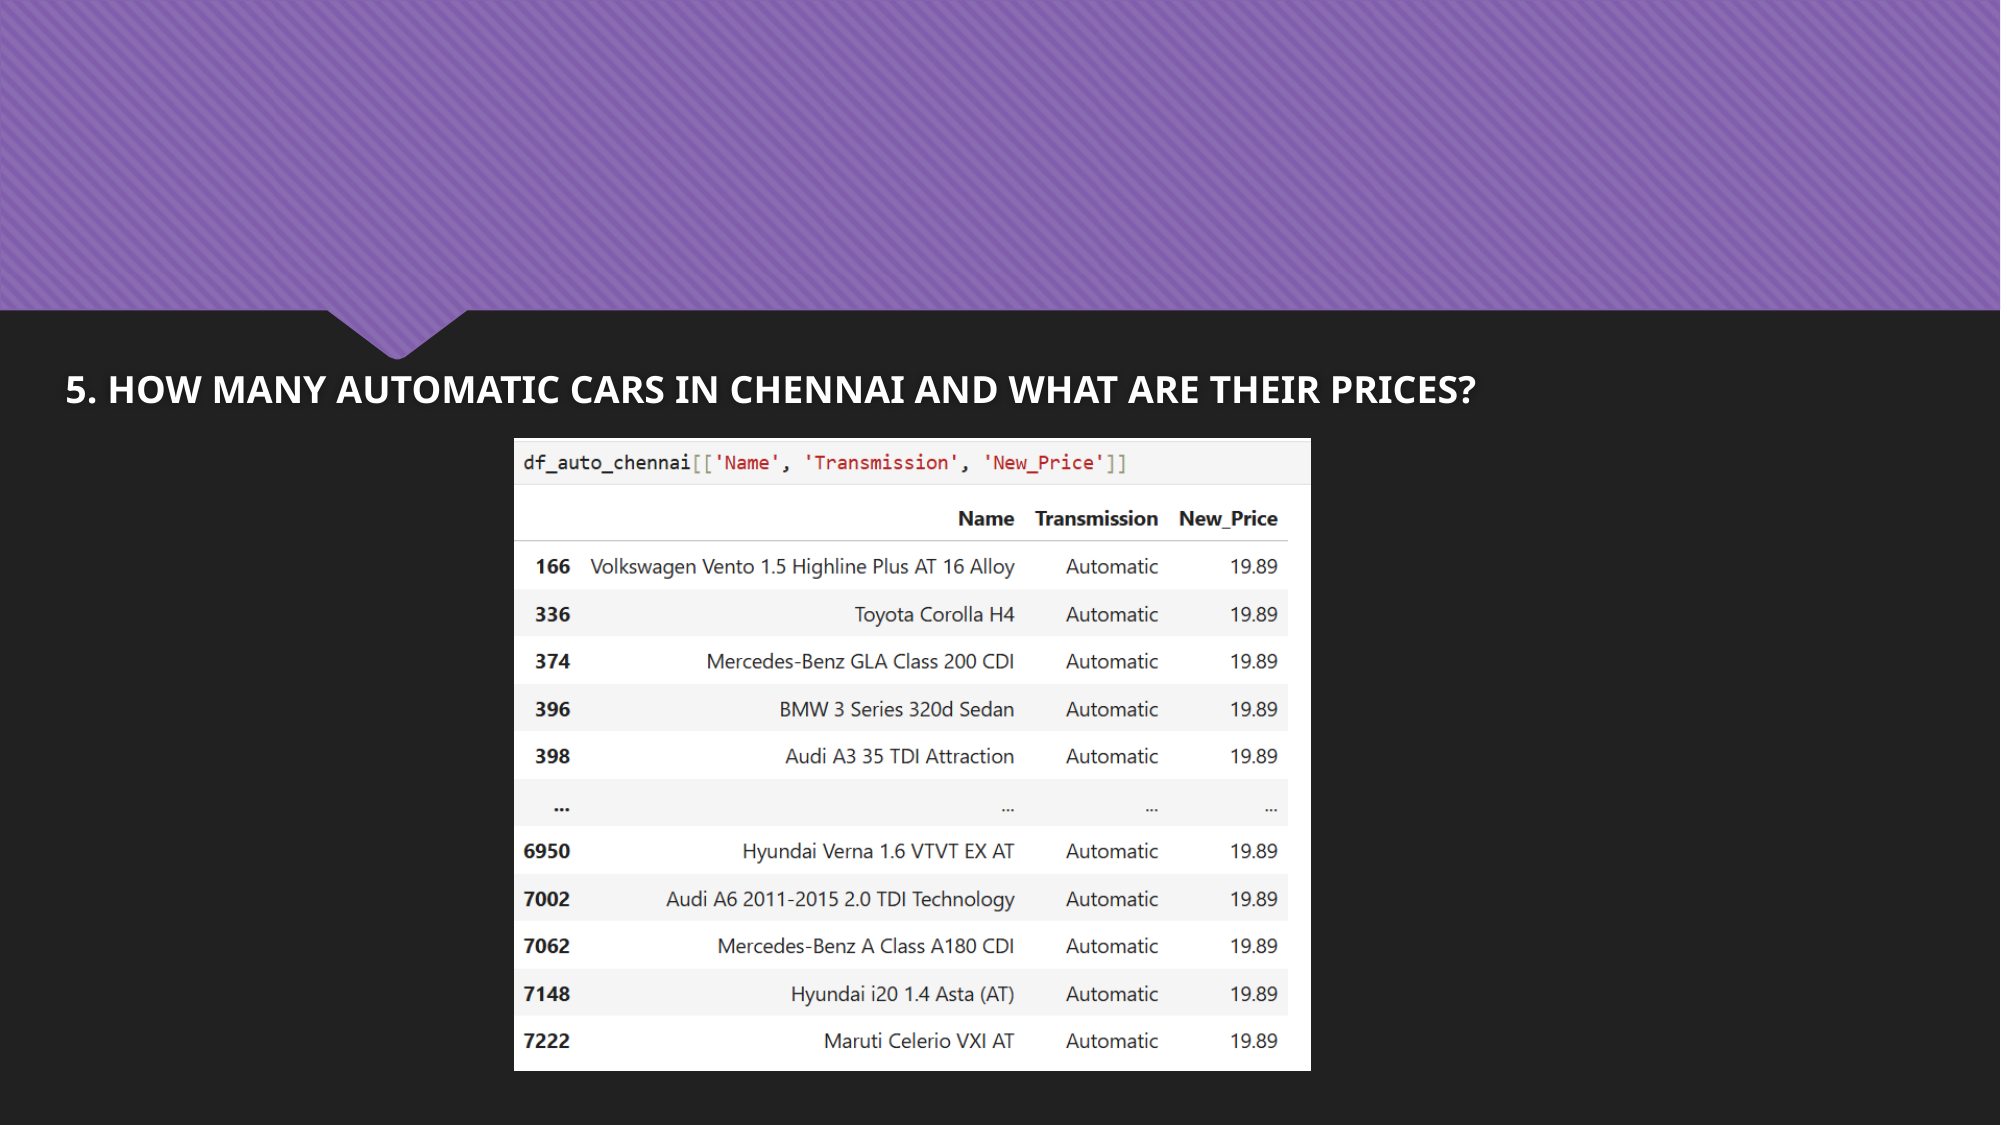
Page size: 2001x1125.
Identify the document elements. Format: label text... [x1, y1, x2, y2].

list 5. HOW MANY AUTOMATIC CARS IN CHENNAI AND WHAT ARE THEIR PRICES? [50, 355, 1926, 616]
picture [514, 437, 1311, 1071]
